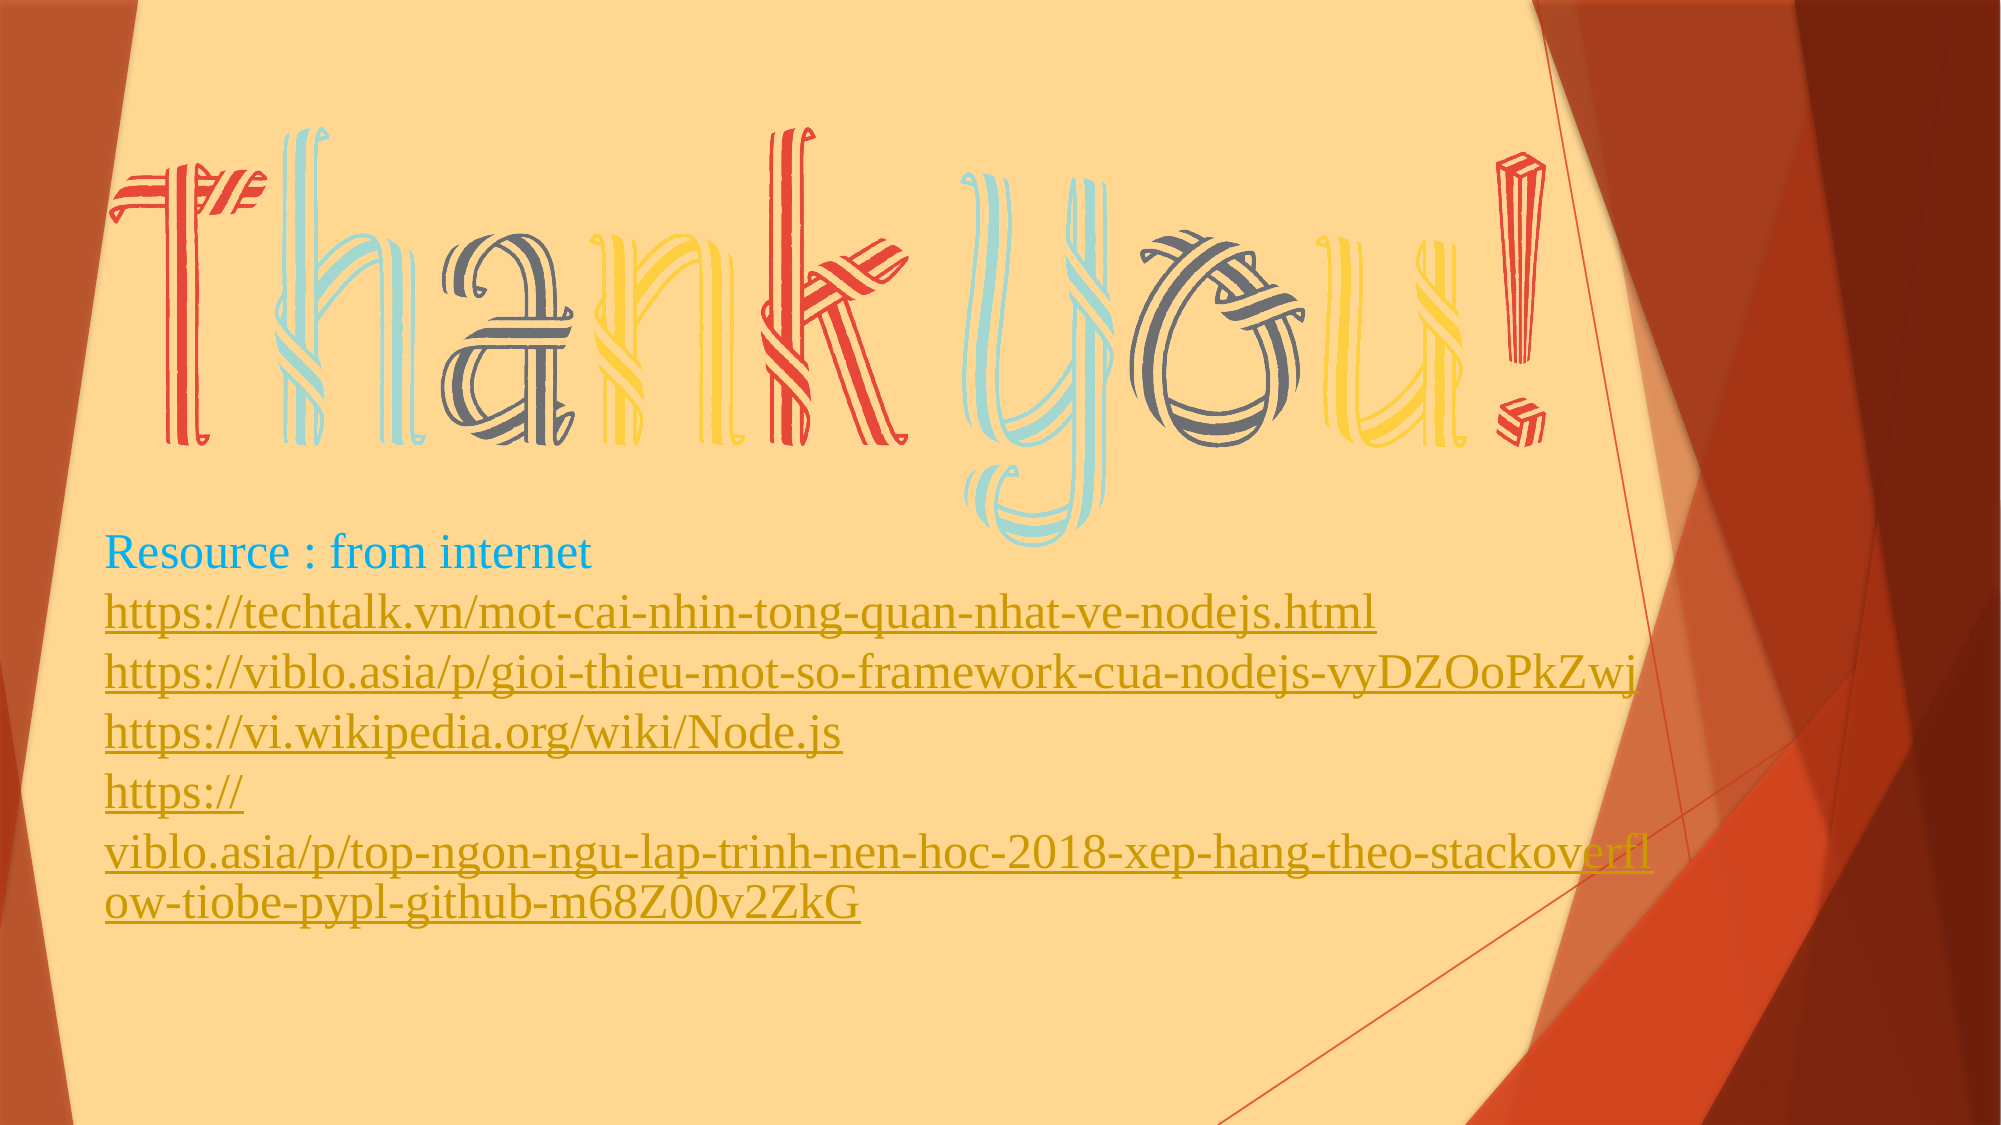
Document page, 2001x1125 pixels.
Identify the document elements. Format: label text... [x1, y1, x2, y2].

picture [115, 538, 126, 548]
picture [108, 126, 1546, 548]
text_box Resource : from internet https://techtalk.vn/mot-cai-nhin-tong-quan-nhat-ve-nodejs.html https://viblo.asia/p/gioi-thieu-mot-so-framework-cua-nodejs-vyDZOoPkZwj https://vi.wikipedia.org/wiki/Node.js https://viblo.asia/p/top-ngon-ngu-lap-trinh-nen-hoc-2018-xep-hang-theo-stackoverflow-tiobe-pypl-github-m68Z00v2ZkG [90, 510, 1686, 886]
